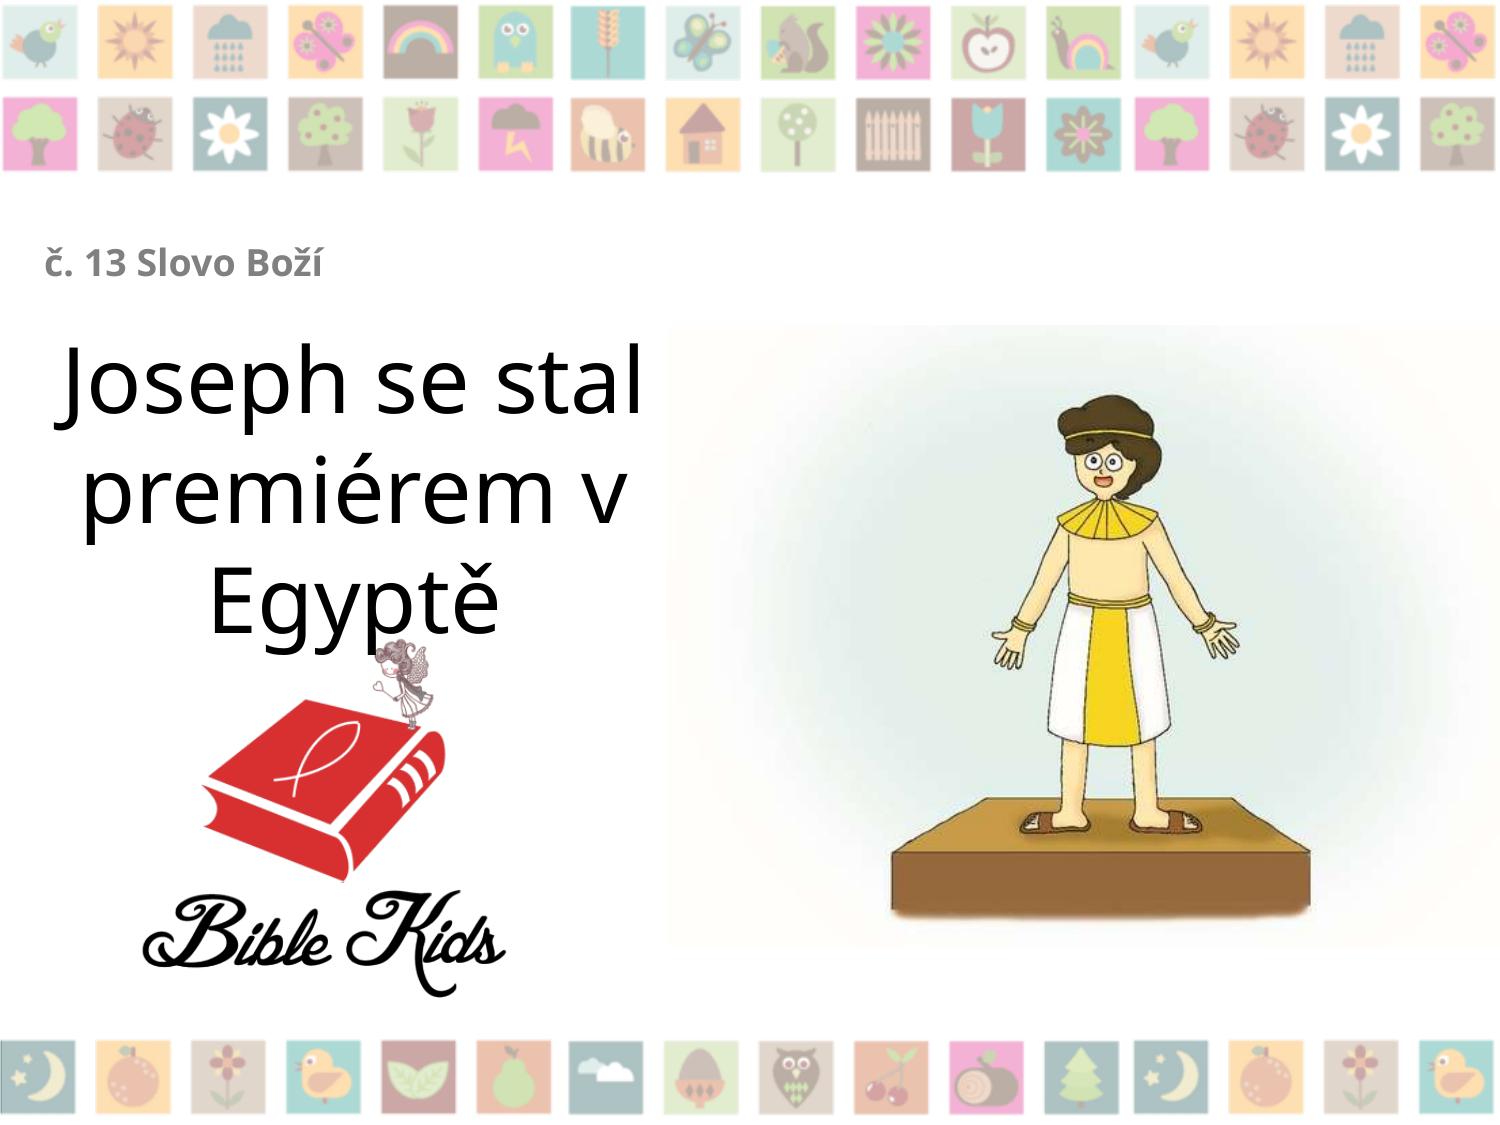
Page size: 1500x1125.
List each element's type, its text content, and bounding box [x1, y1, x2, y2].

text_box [0, 3, 1500, 181]
text_box Joseph se stal premiérem v Egyptě [29, 314, 680, 659]
picture [666, 325, 1500, 948]
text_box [0, 1028, 1500, 1118]
picture [117, 600, 544, 1027]
text_box č. 13 Slovo Boží [29, 231, 543, 292]
